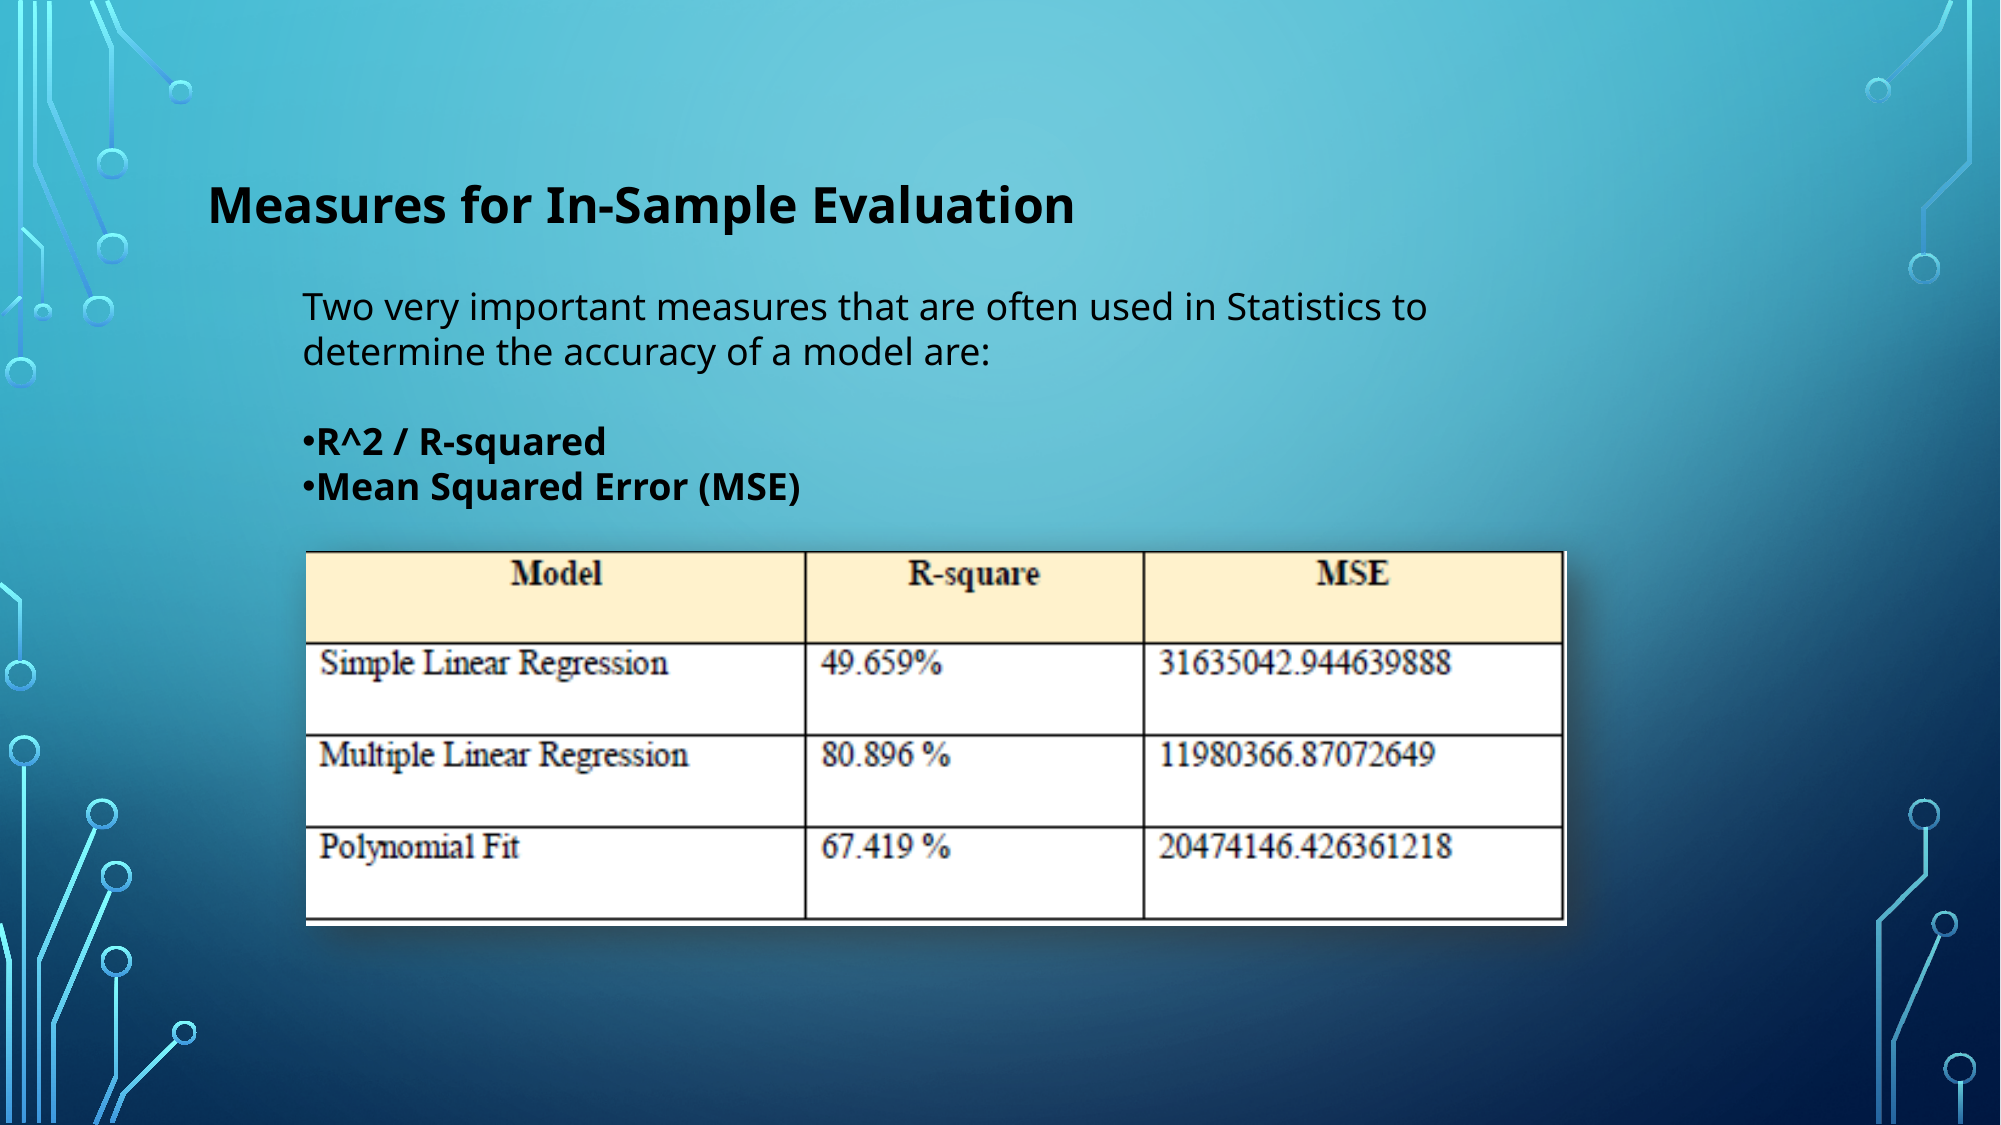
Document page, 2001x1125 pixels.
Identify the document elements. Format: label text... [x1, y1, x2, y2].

picture [306, 551, 1567, 927]
text_box Two very important measures that are often used in Statistics to determine the accuracy of a model are: R^2 / R-squared Mean Squared Error (MSE) [287, 275, 1633, 516]
text_box Measures for In-Sample Evaluation [192, 165, 1365, 241]
